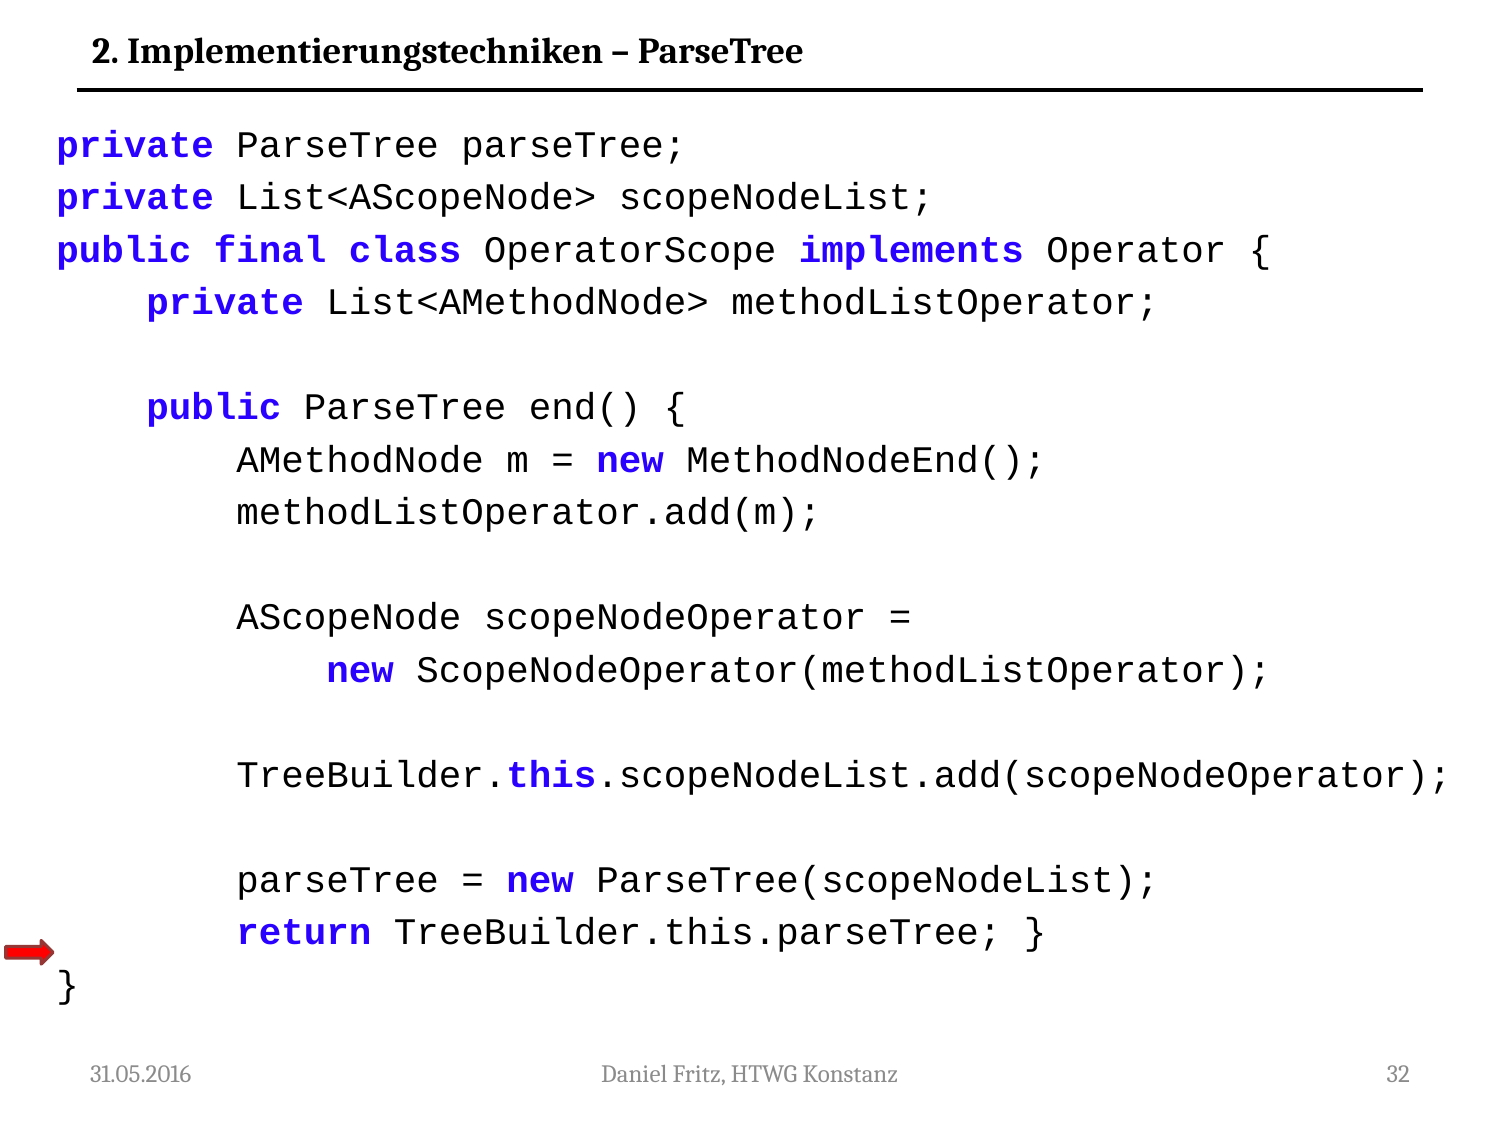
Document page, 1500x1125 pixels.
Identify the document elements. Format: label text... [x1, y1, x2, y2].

footer Daniel Fritz, HTWG Konstanz [512, 1047, 988, 1103]
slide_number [75, 1047, 425, 1103]
text_box [3, 938, 56, 967]
list 2. Implementierungstechniken – ParseTree [76, 19, 1424, 79]
slide_number 32 [1074, 1047, 1425, 1103]
list private ParseTree parseTree; private List<AScopeNode> scopeNodeList; public final class OperatorScope implements Operator { private List<AMethodNode> methodListOperator; public ParseTree end() { AMethodNode m = new MethodNodeEnd(); methodListOperator.add(m); AScopeNode scopeNodeOperator = new ScopeNodeOperator(methodListOperator); TreeBuilder.this.scopeNodeList.add(scopeNodeOperator); parseTree = new ParseTree(scopeNodeList); return TreeBuilder.this.parseTree; } } [41, 113, 1483, 1047]
